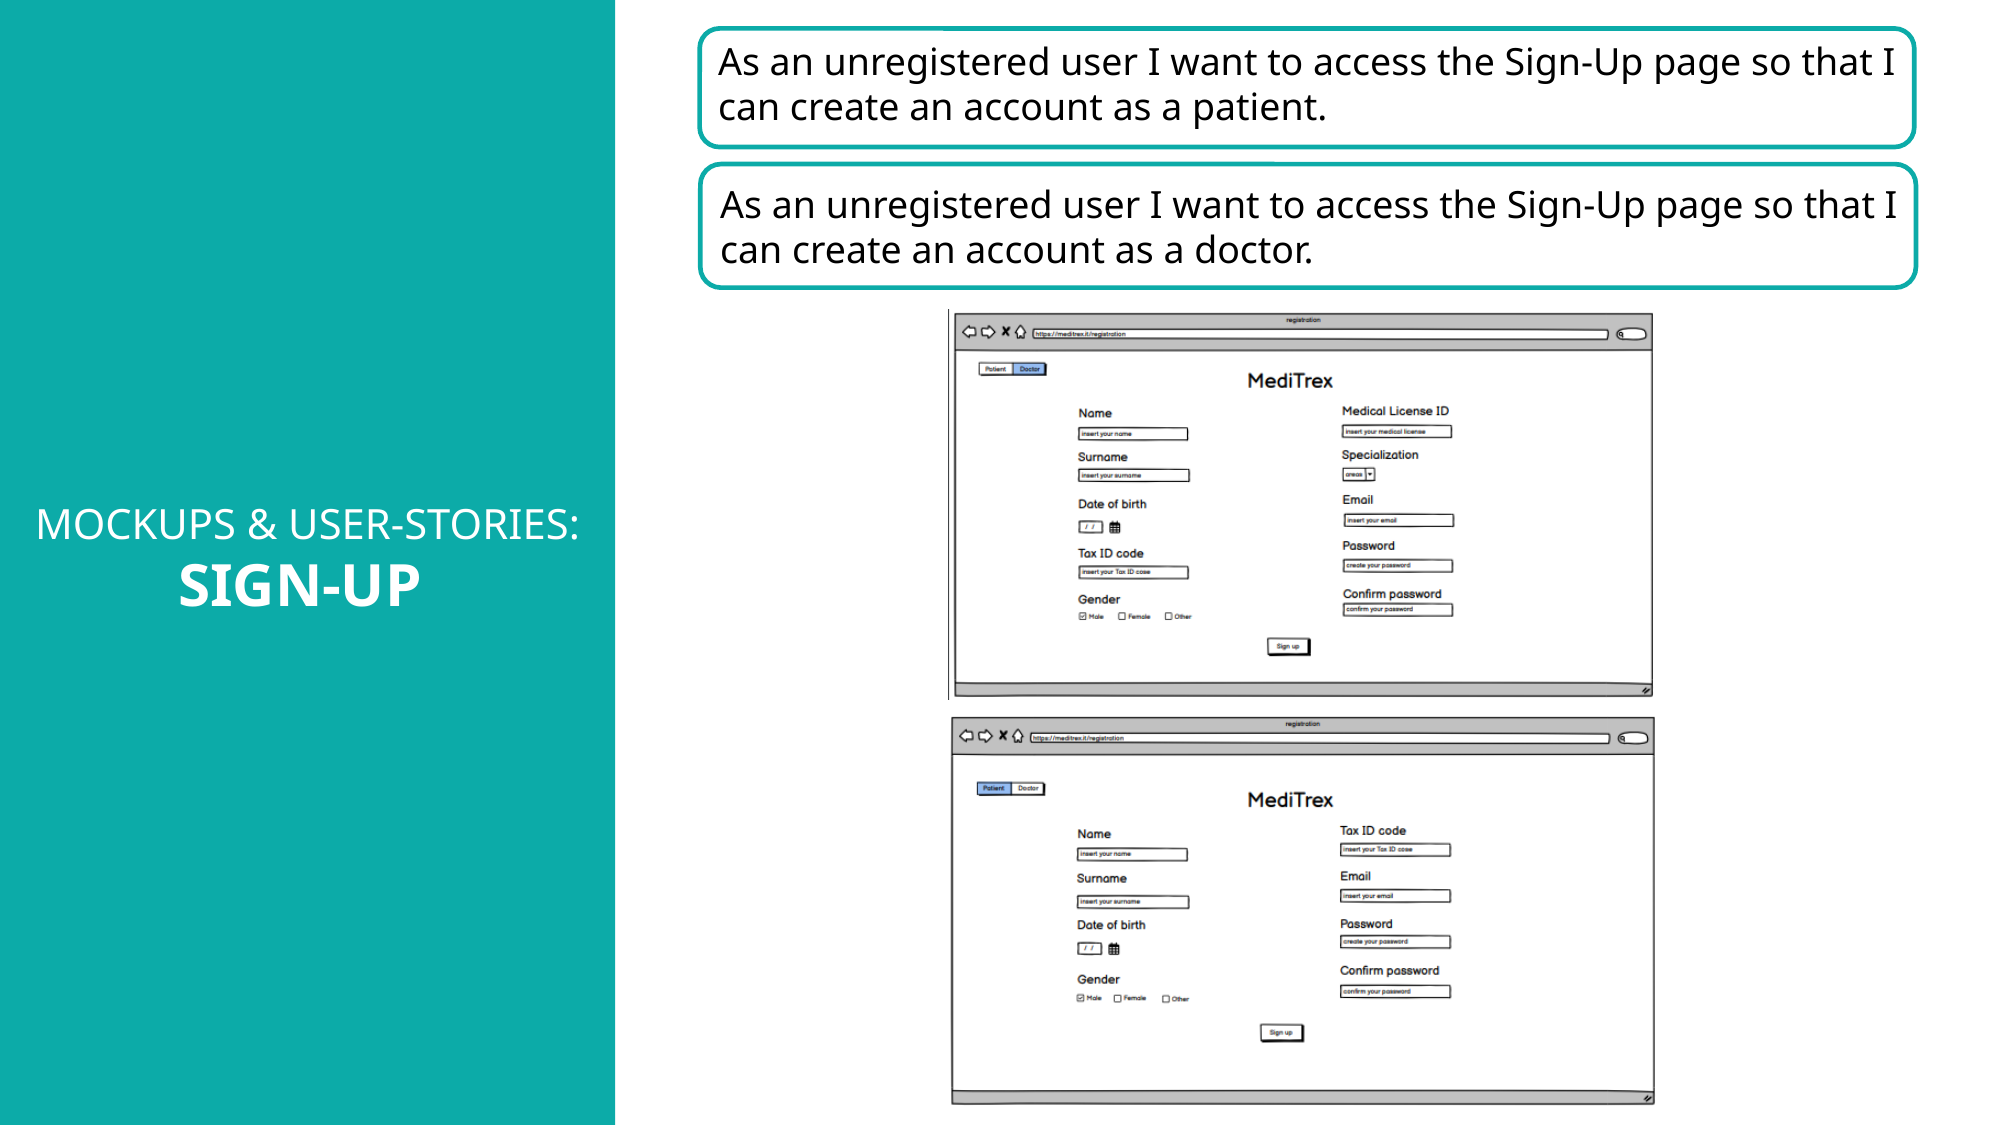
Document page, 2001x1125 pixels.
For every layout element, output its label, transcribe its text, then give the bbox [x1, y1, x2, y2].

picture [946, 715, 1658, 1108]
text_box [698, 34, 1914, 149]
text_box MOCKUPS & USER-STORIES: SIGN-UP [7, 490, 608, 626]
text_box As an unregistered user I want to access the Sign-Up page so that I can create an account as a doctor. [705, 173, 1917, 279]
text_box As an unregistered user I want to access the Sign-Up page so that I can create an account as a patient. [703, 30, 1915, 136]
text_box [0, 0, 617, 1125]
text_box [708, 26, 1906, 30]
text_box [698, 162, 1915, 290]
picture [948, 308, 1654, 701]
